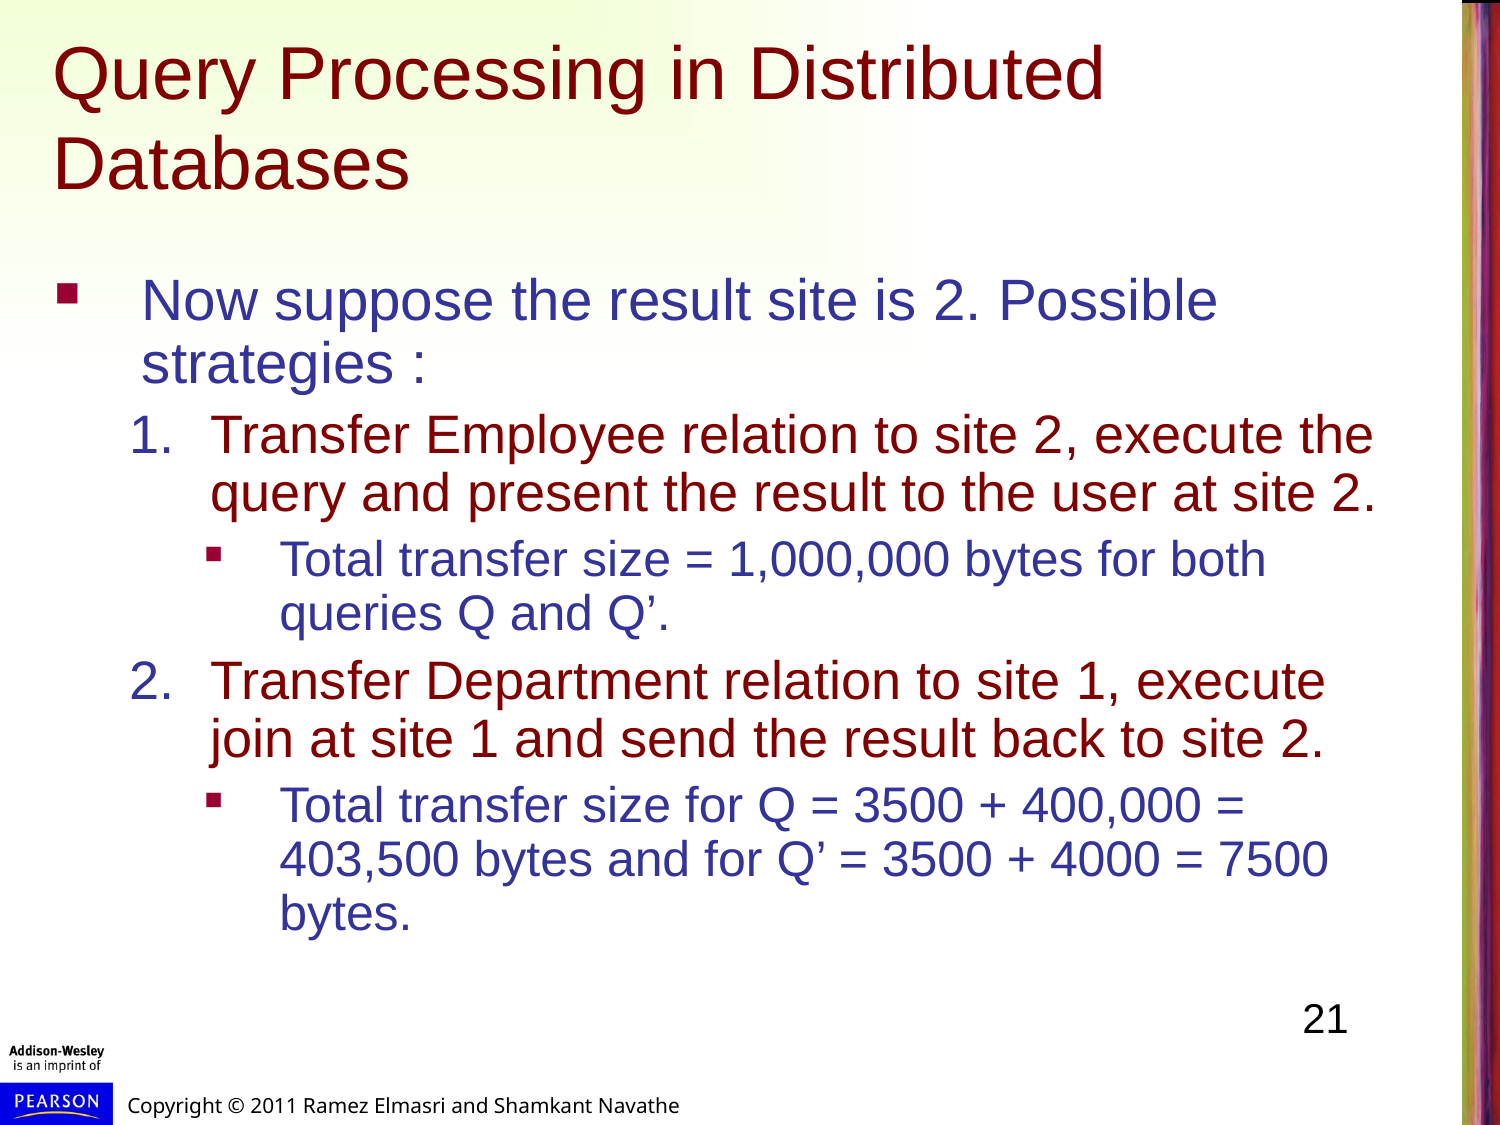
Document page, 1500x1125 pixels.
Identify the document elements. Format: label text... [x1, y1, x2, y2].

picture [1462, 0, 1500, 1125]
picture [0, 1040, 113, 1125]
title Query Processing in Distributed Databases [37, 49, 1317, 213]
list Now suppose the result site is 2. Possible strategies : Transfer Employee relation to site 2, execute the query and present the result to the user at site 2. Total transfer size = 1,000,000 bytes for both queries Q and Q’. Transfer Department relation to site 1, execute join at site 1 and send the result back to site 2. Total transfer size for Q = 3500 + 400,000 = 403,500 bytes and for Q’ = 3500 + 4000 = 7500 bytes. [39, 262, 1400, 1013]
text_box 21 [1287, 984, 1371, 1050]
